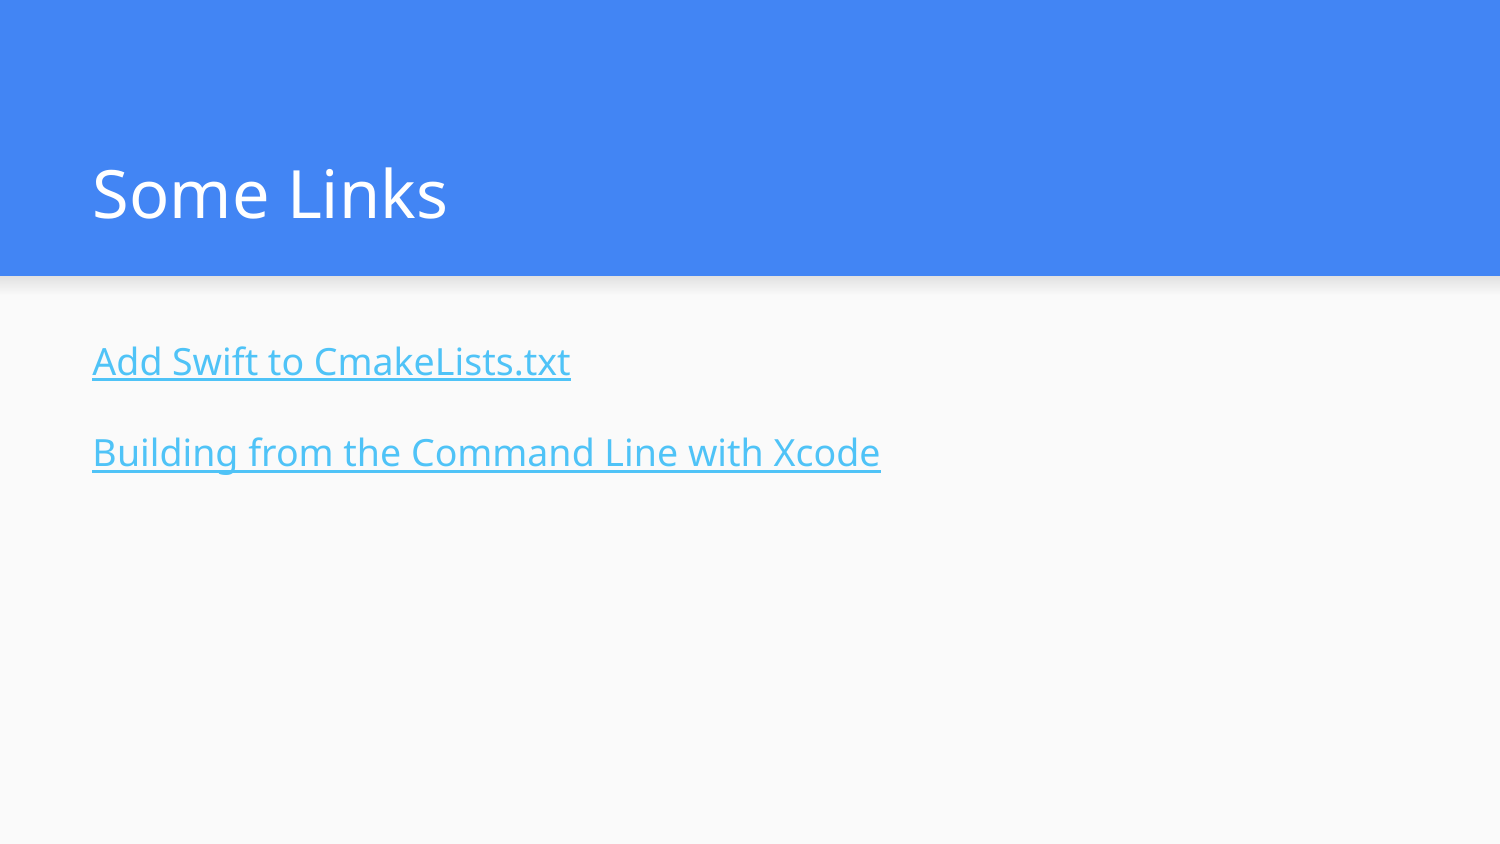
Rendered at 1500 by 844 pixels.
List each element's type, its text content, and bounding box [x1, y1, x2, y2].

list Add Swift to CmakeLists.txt Building from the Command Line with Xcode [77, 314, 1427, 760]
title Some Links [77, 121, 1427, 248]
